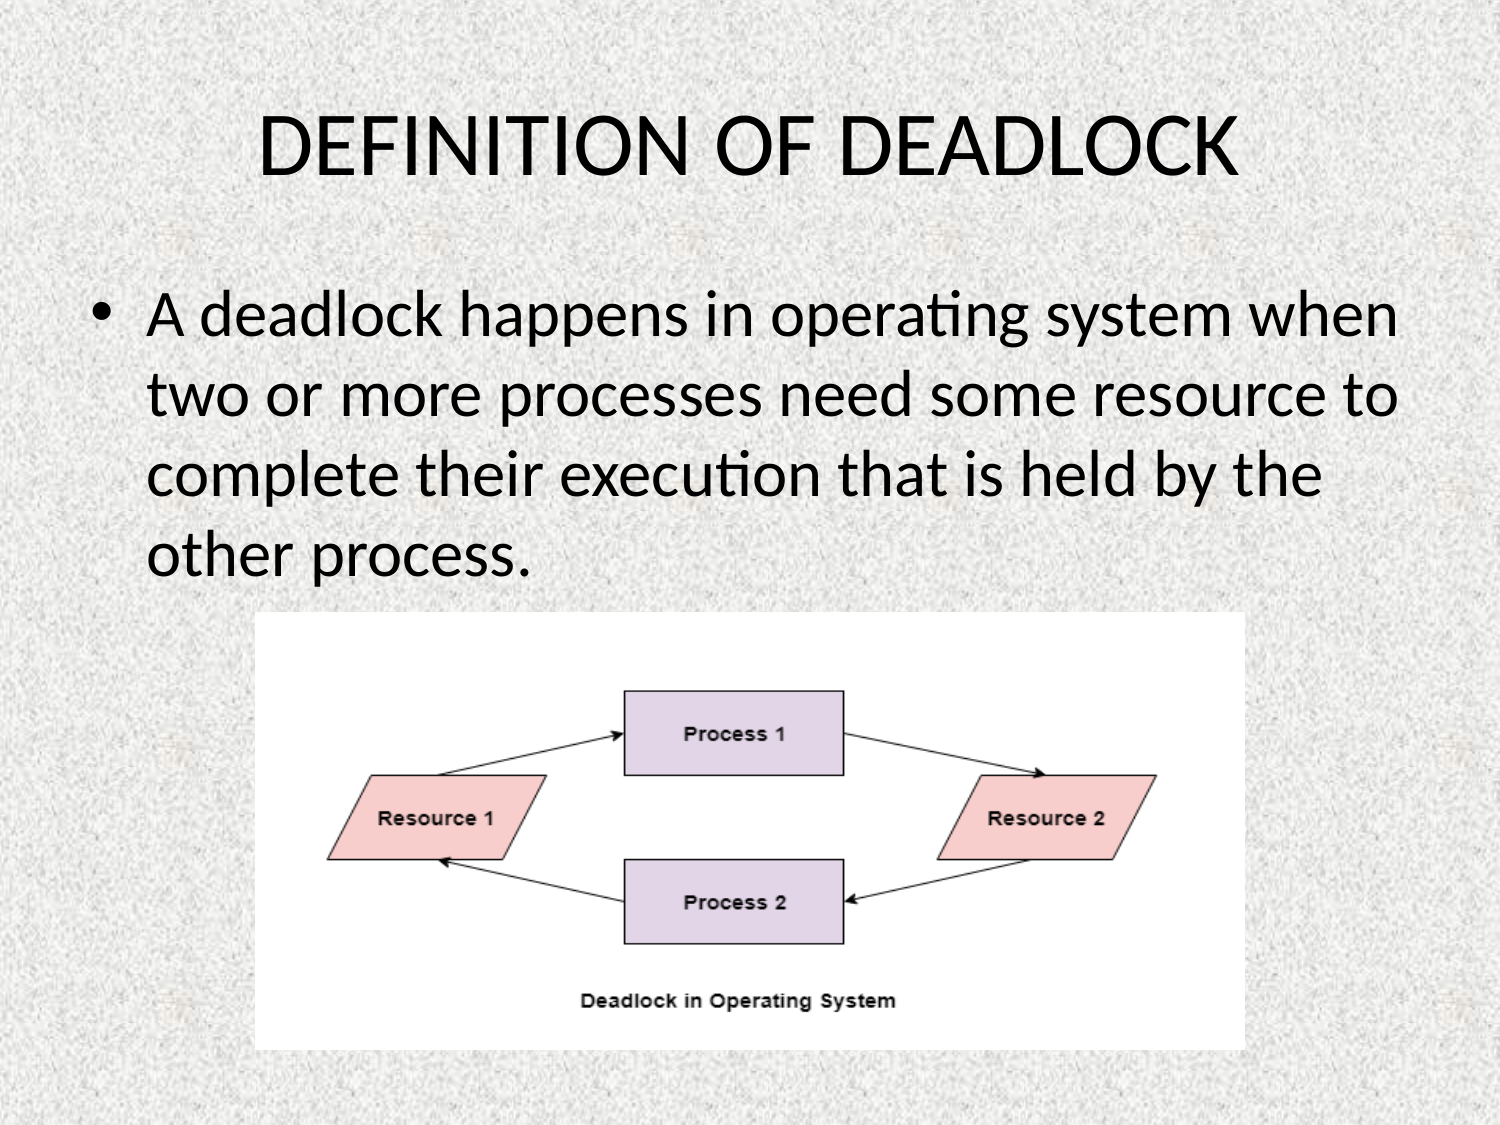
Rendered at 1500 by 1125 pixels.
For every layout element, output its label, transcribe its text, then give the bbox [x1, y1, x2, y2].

title DEFINITION OF DEADLOCK [75, 45, 1425, 233]
picture [0, 0, 1500, 1125]
list A deadlock happens in operating system when two or more processes need some resource to complete their execution that is held by the other process. [75, 262, 1425, 1005]
